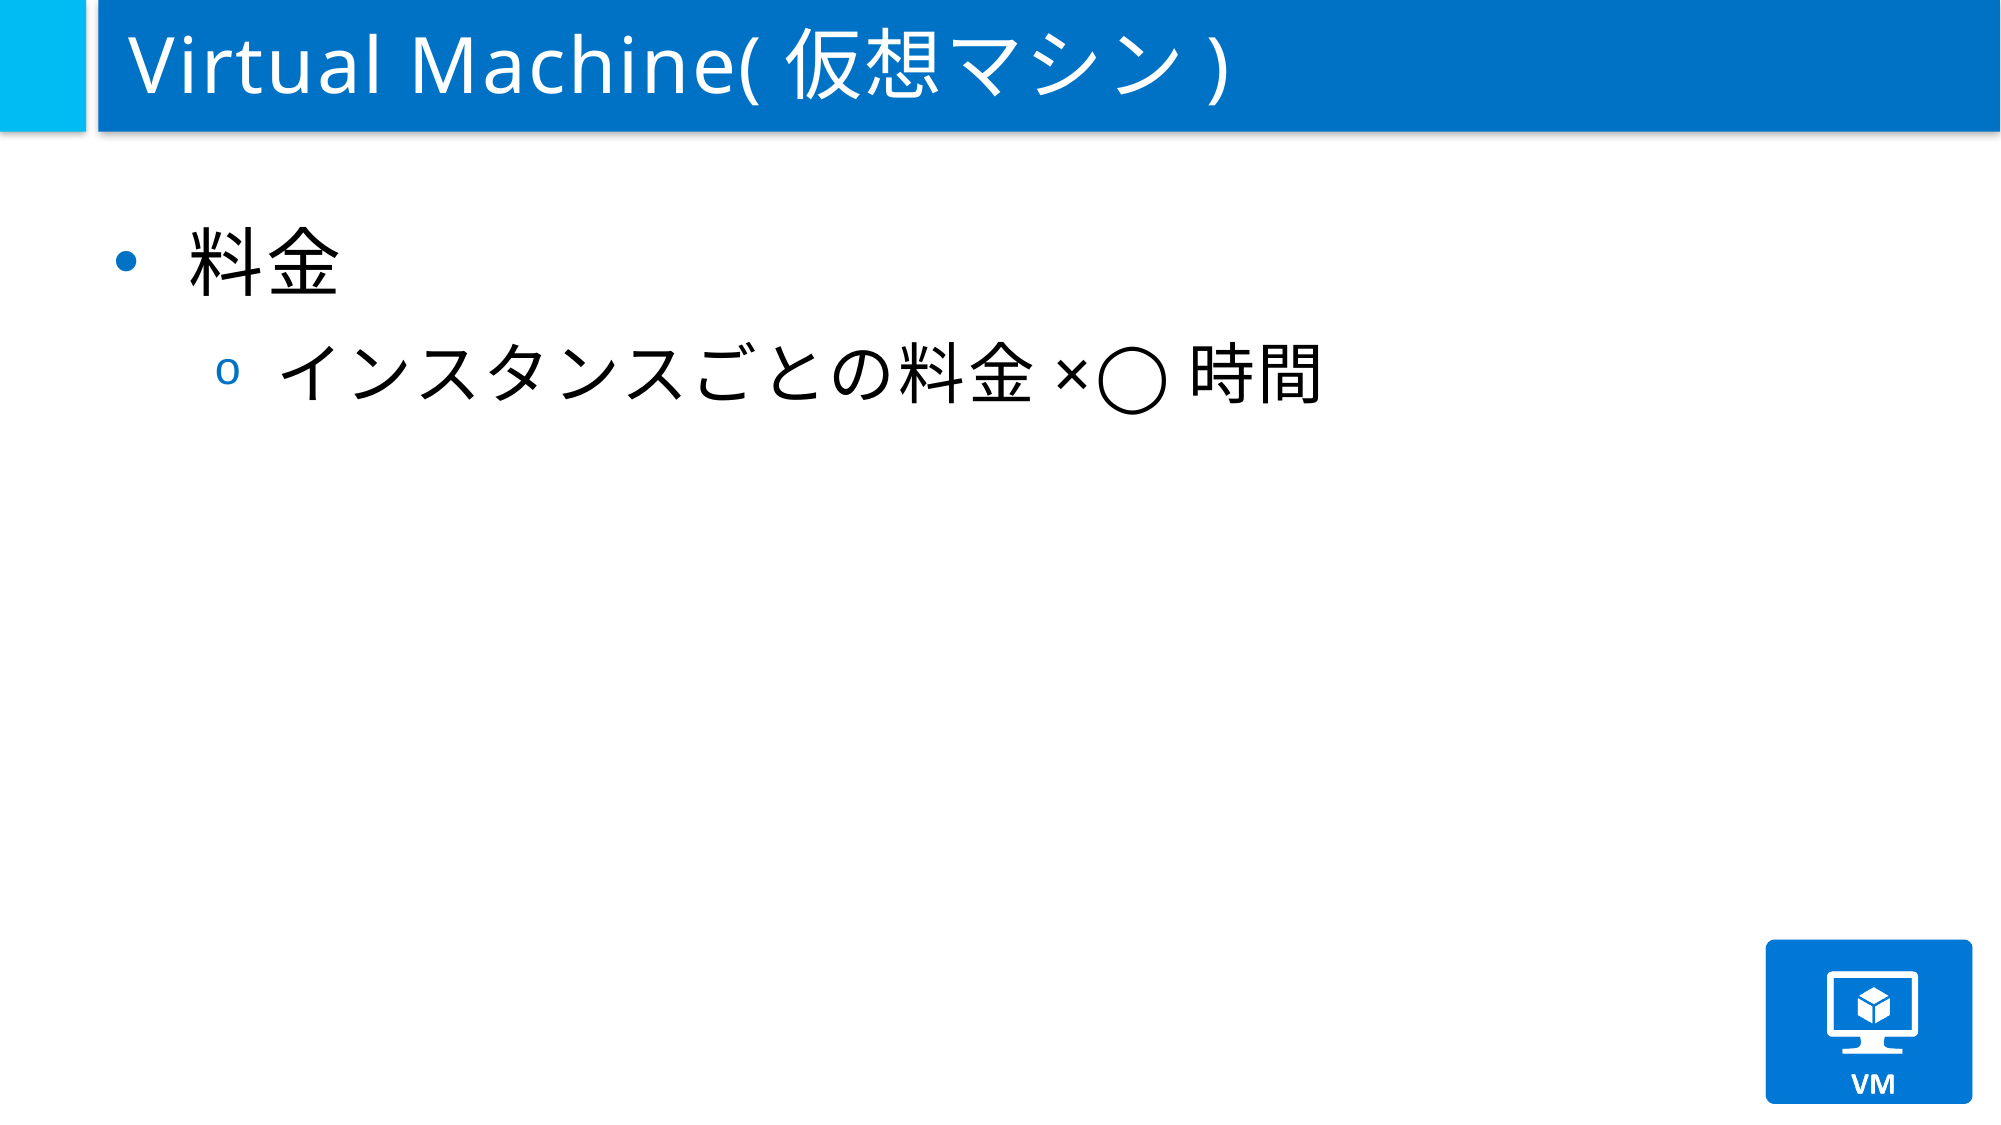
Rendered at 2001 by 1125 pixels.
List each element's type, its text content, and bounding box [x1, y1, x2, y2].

picture [1765, 917, 1973, 1125]
title Virtual Machine(仮想マシン) [98, 0, 2000, 132]
list 料金 インスタンスごとの料金×◯時間 [98, 189, 1900, 1005]
